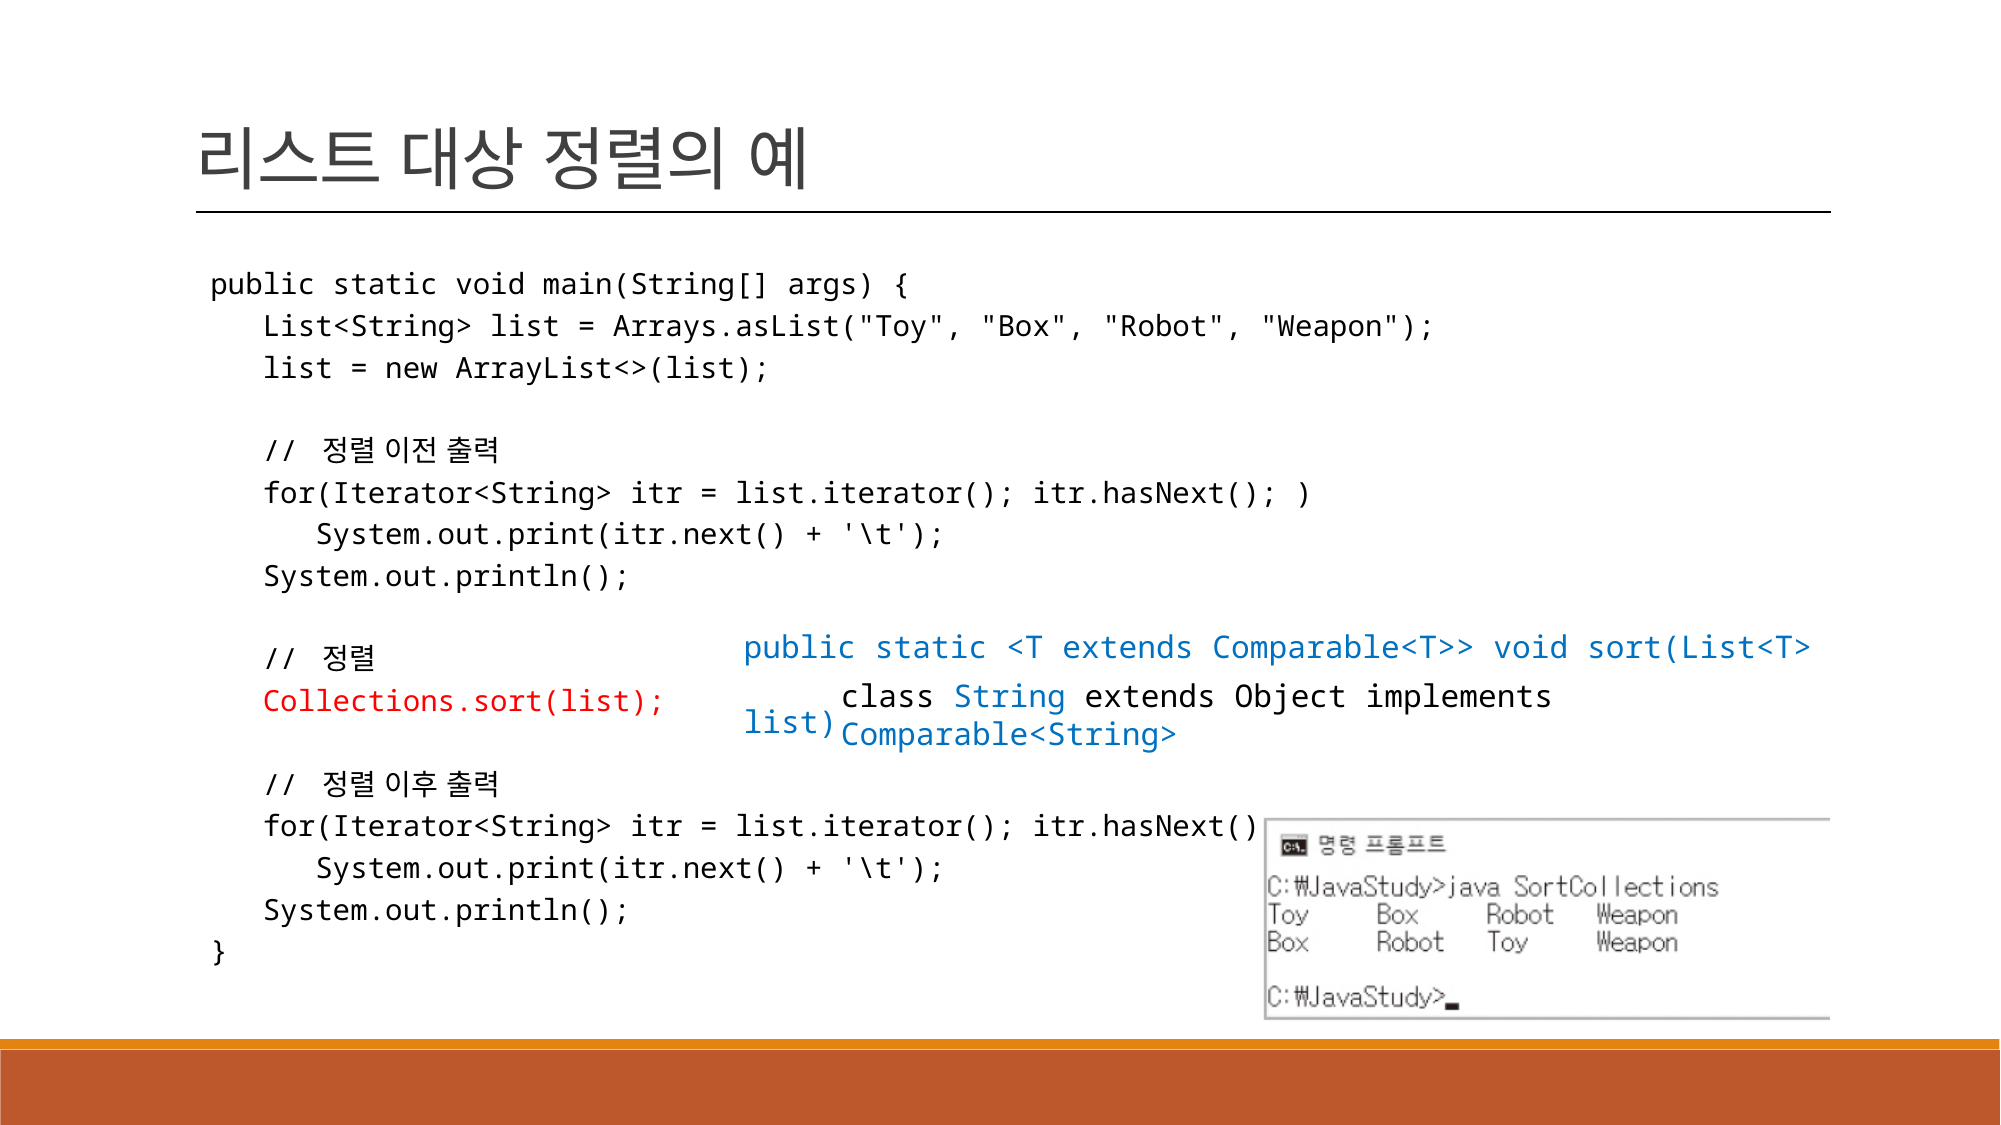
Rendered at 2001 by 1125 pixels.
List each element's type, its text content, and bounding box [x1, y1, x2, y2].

text_box public static void main(String[] args) { List<String> list = Arrays.asList("Toy", "Box", "Robot", "Weapon"); list = new ArrayList<>(list); // 정렬 이전 출력 for(Iterator<String> itr = list.iterator(); itr.hasNext(); ) System.out.print(itr.next() + '\t'); System.out.println(); // 정렬 Collections.sort(list); // 정렬 이후 출력 for(Iterator<String> itr = list.iterator(); itr.hasNext(); ) System.out.print(itr.next() + '\t'); System.out.println(); } [195, 251, 1757, 975]
text_box class String extends Object implements Comparable<String> [826, 669, 1863, 759]
text_box 리스트 대상 정렬의 예 [179, 20, 1830, 210]
text_box public static <T extends Comparable<T>> void sort(List<T> list) [728, 582, 1876, 748]
picture [1256, 811, 1831, 1024]
